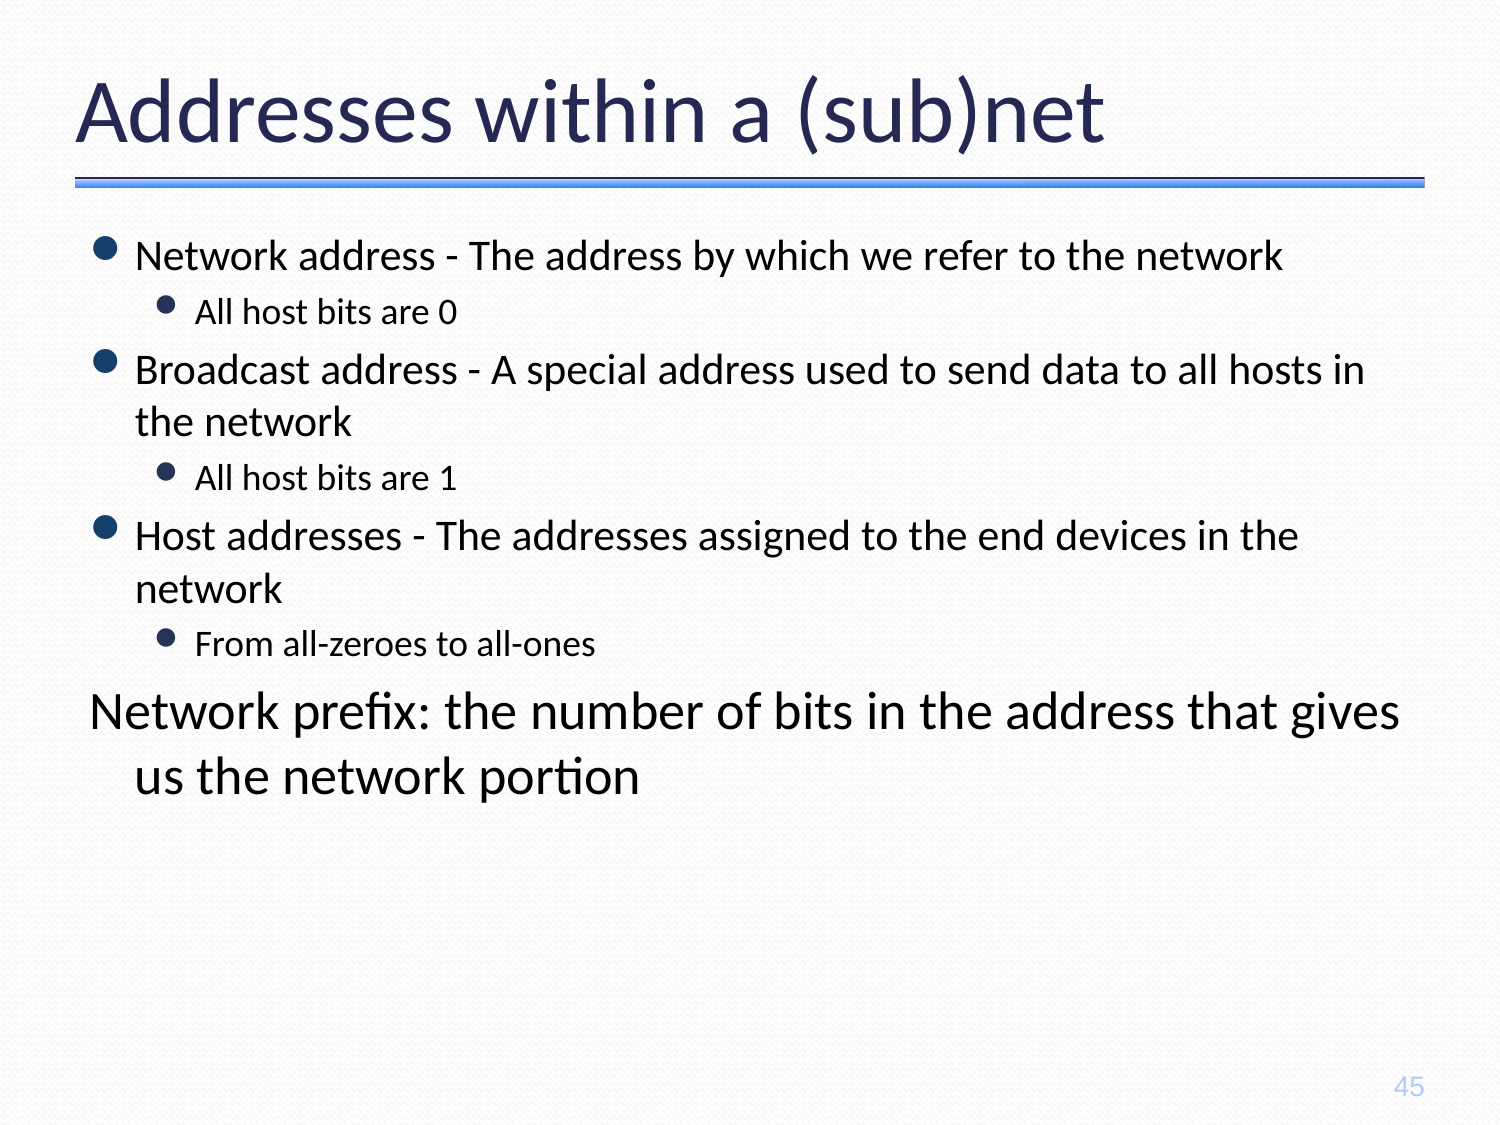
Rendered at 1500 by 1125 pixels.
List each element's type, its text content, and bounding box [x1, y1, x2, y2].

title Addresses within a (sub)net [75, 10, 1425, 162]
list Network address - The address by which we refer to the network All host bits are 0 Broadcast address - A special address used to send data to all hosts in the network All host bits are 1 Host addresses - The addresses assigned to the end devices in the network From all-zeroes to all-ones Network prefix: the number of bits in the address that gives us the network portion [75, 219, 1425, 1052]
slide_number 45 [1299, 1042, 1425, 1103]
picture [75, 177, 1425, 188]
